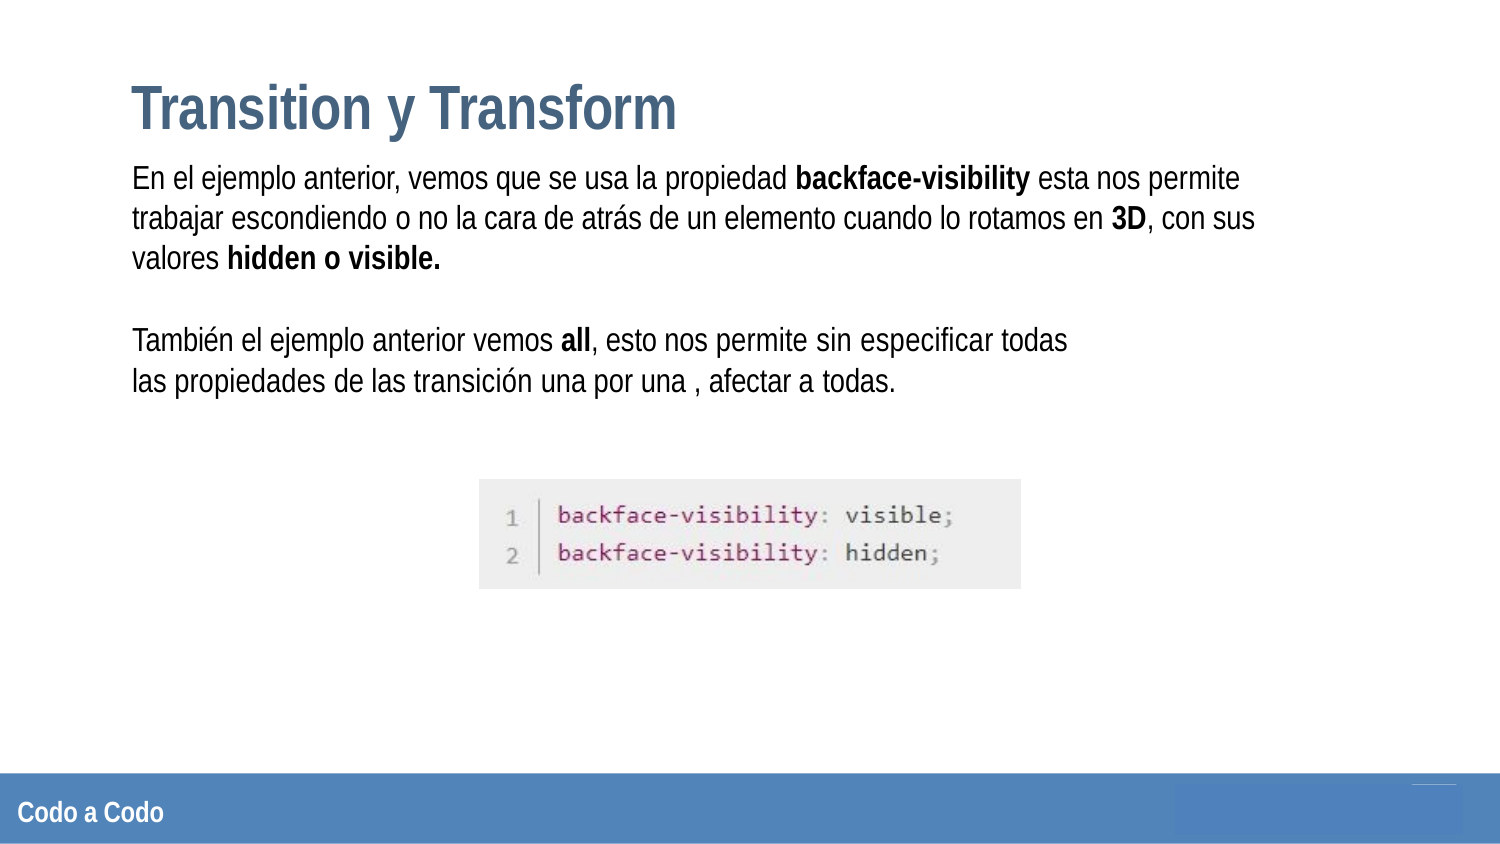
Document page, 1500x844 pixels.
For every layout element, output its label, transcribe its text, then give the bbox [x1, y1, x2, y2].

footer Codo a Codo [15, 789, 442, 844]
text_box Transition y Transform En el ejemplo anterior, vemos que se usa la propiedad backface-visibility esta nos permite trabajar escondiendo o no la cara de atrás de un elemento cuando lo rotamos en 3D, con sus valores hidden o visible. [129, 37, 1267, 277]
picture [479, 479, 1021, 590]
text_box [1173, 782, 1464, 836]
picture [1175, 778, 1463, 782]
text_box También el ejemplo anterior vemos all, esto nos permite sin especiﬁcar todas las propiedades de las transición una por una , afectar a todas. [130, 316, 1079, 399]
